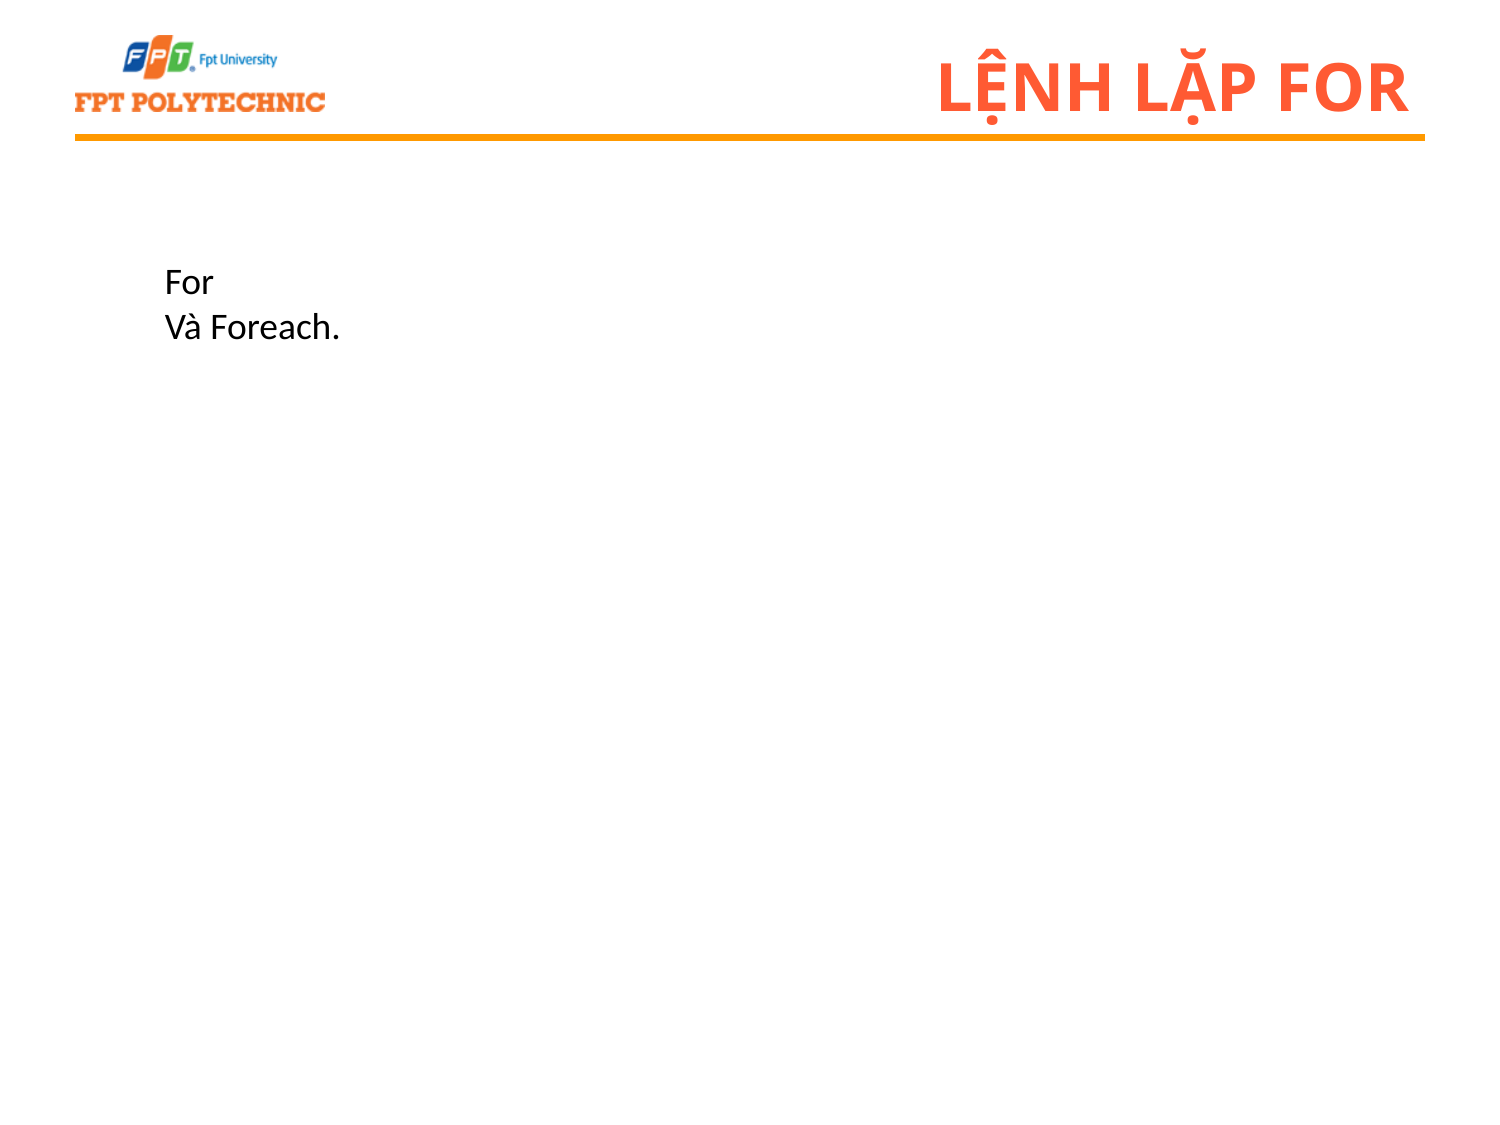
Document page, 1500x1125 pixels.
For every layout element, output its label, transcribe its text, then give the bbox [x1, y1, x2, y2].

title Lệnh lặp for [337, 45, 1425, 125]
picture [75, 35, 325, 112]
text_box For Và Foreach. [150, 249, 1325, 355]
